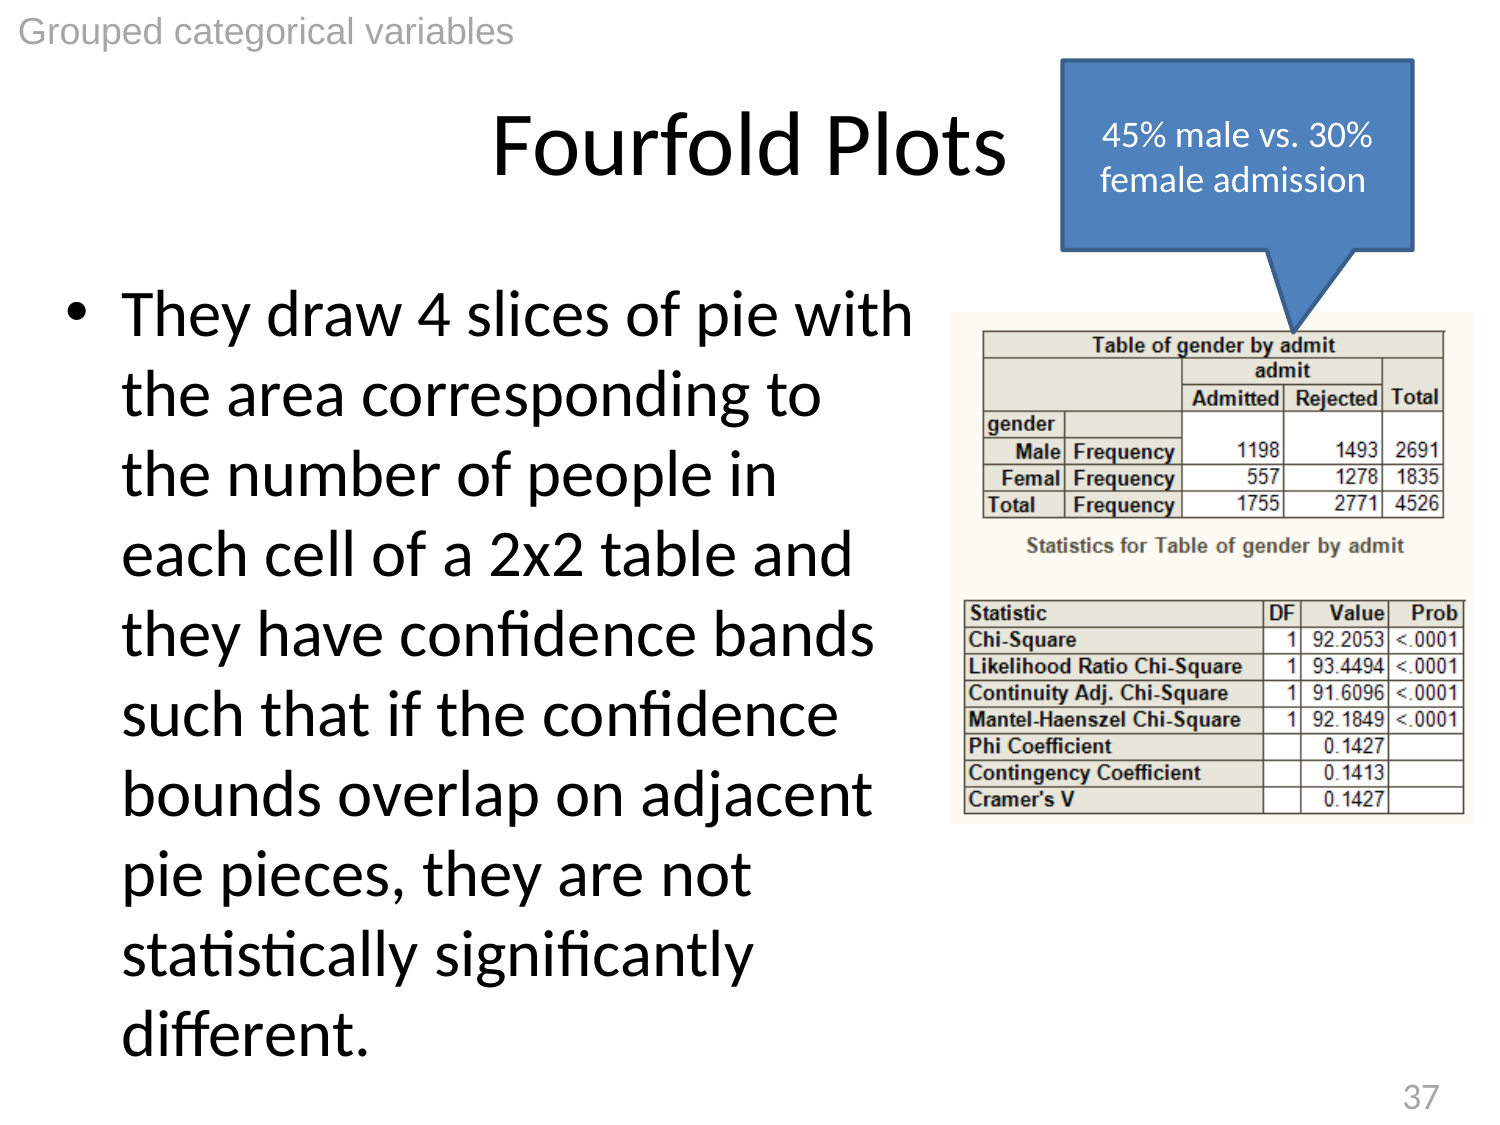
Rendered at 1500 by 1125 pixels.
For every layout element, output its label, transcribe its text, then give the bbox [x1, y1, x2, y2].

list They draw 4 slices of pie with the area corresponding to the number of people in each cell of a 2x2 table and they have confidence bands such that if the confidence bounds overlap on adjacent pie pieces, they are not statistically significantly different. [49, 262, 938, 1006]
title Fourfold Plots [74, 44, 1426, 233]
text_box 45% male vs. 30% female admission [1060, 58, 1415, 310]
picture [949, 312, 1474, 824]
text_box Grouped categorical variables [3, 0, 530, 60]
